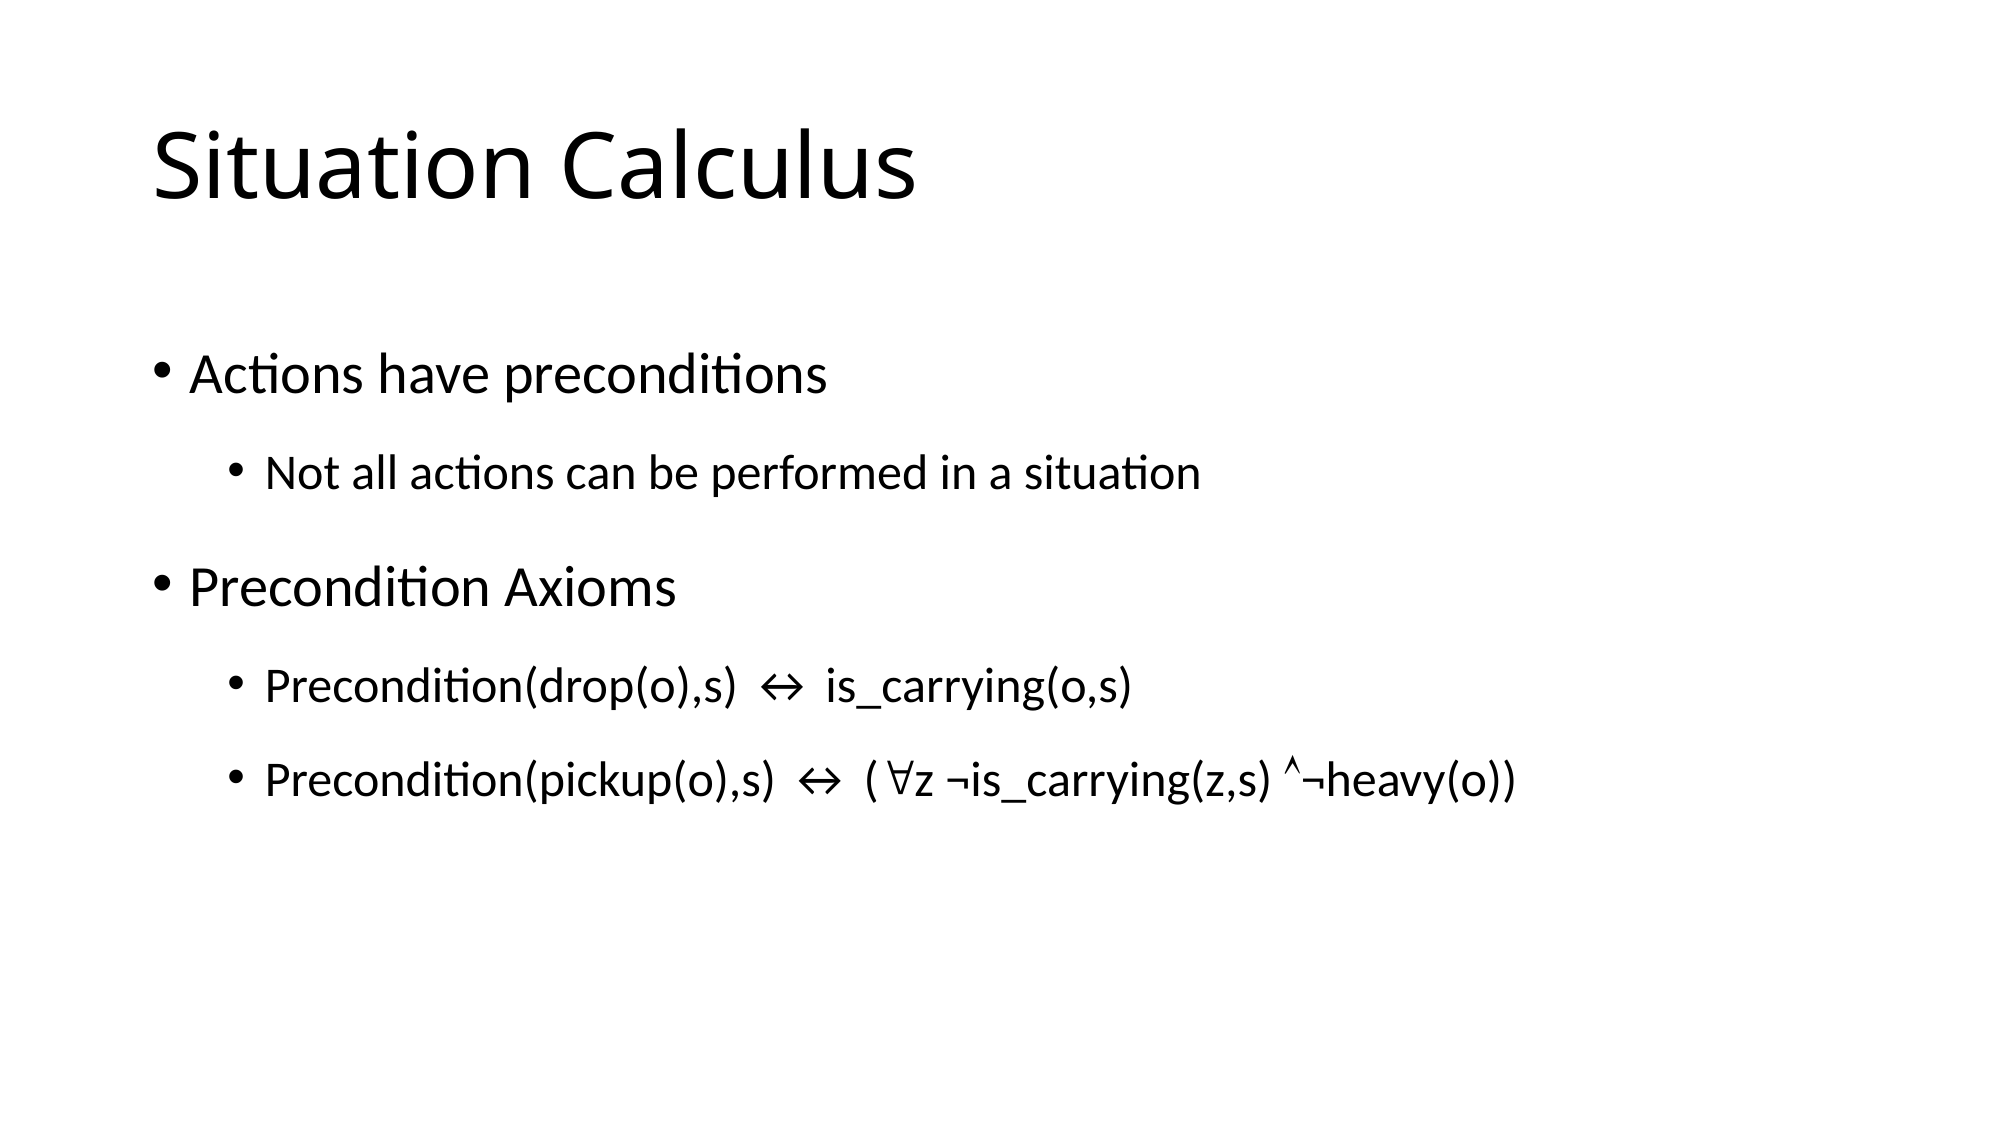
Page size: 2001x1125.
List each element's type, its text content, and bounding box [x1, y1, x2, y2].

title Situation Calculus [137, 59, 1863, 278]
list Actions have preconditions Not all actions can be performed in a situation Precondition Axioms Precondition(drop(o),s) ↔ is_carrying(o,s) Precondition(pickup(o),s) ↔ (z ¬is_carrying(z,s) ¬heavy(o)) [137, 299, 1863, 1014]
